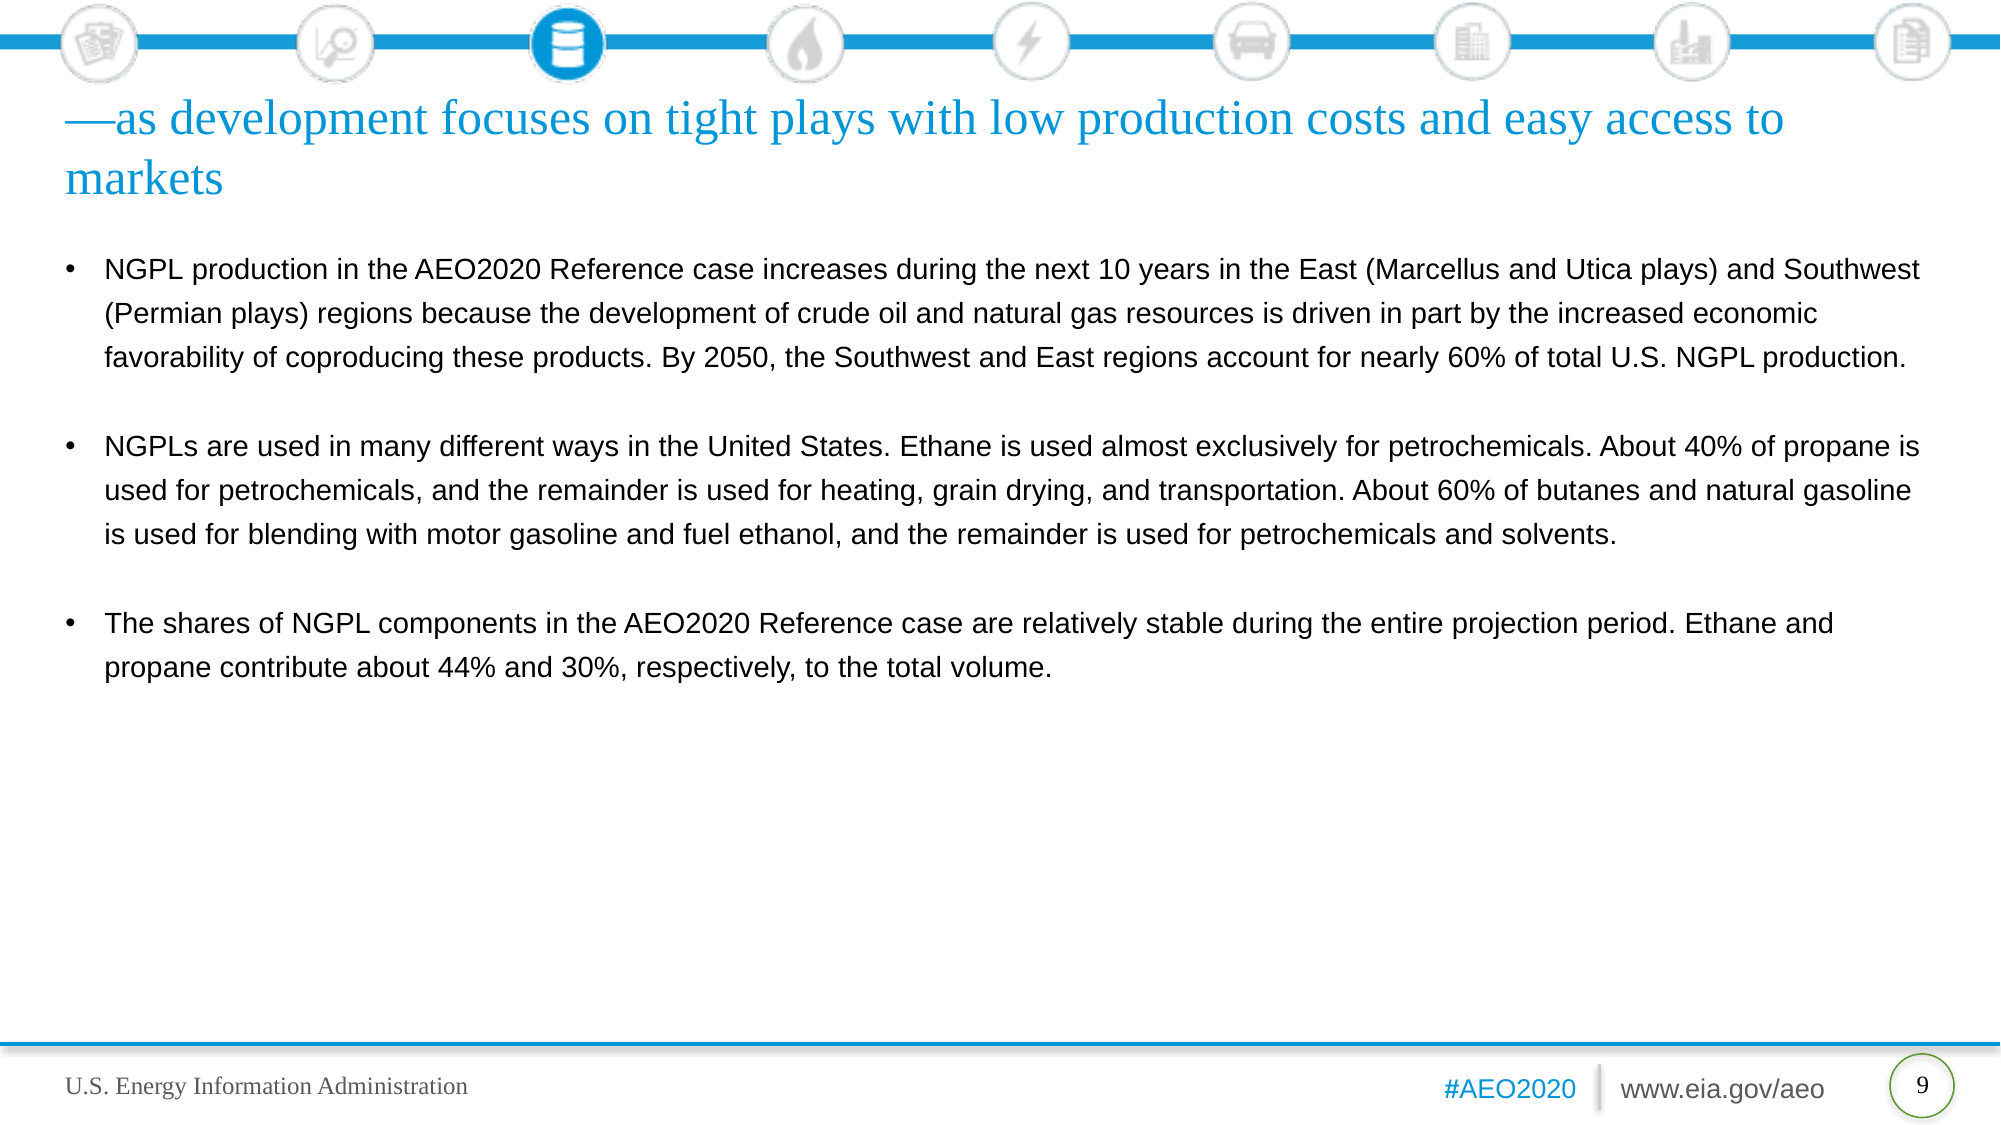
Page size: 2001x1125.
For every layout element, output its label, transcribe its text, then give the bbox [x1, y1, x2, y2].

list NGPL production in the AEO2020 Reference case increases during the next 10 years in the East (Marcellus and Utica plays) and Southwest (Permian plays) regions because the development of crude oil and natural gas resources is driven in part by the increased economic favorability of coproducing these products. By 2050, the Southwest and East regions account for nearly 60% of total U.S. NGPL production. NGPLs are used in many different ways in the United States. Ethane is used almost exclusively for petrochemicals. About 40% of propane is used for petrochemicals, and the remainder is used for heating, grain drying, and transportation. About 60% of butanes and natural gasoline is used for blending with motor gasoline and fuel ethanol, and the remainder is used for petrochemicals and solvents. The shares of NGPL components in the AEO2020 Reference case are relatively stable during the entire projection period. Ethane and propane contribute about 44% and 30%, respectively, to the total volume. [50, 234, 1953, 1014]
picture [50, 0, 57, 88]
slide_number 9 [1880, 1053, 1966, 1114]
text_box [57, 0, 1955, 88]
title —as development focuses on tight plays with low production costs and easy access to markets [50, 88, 1954, 213]
